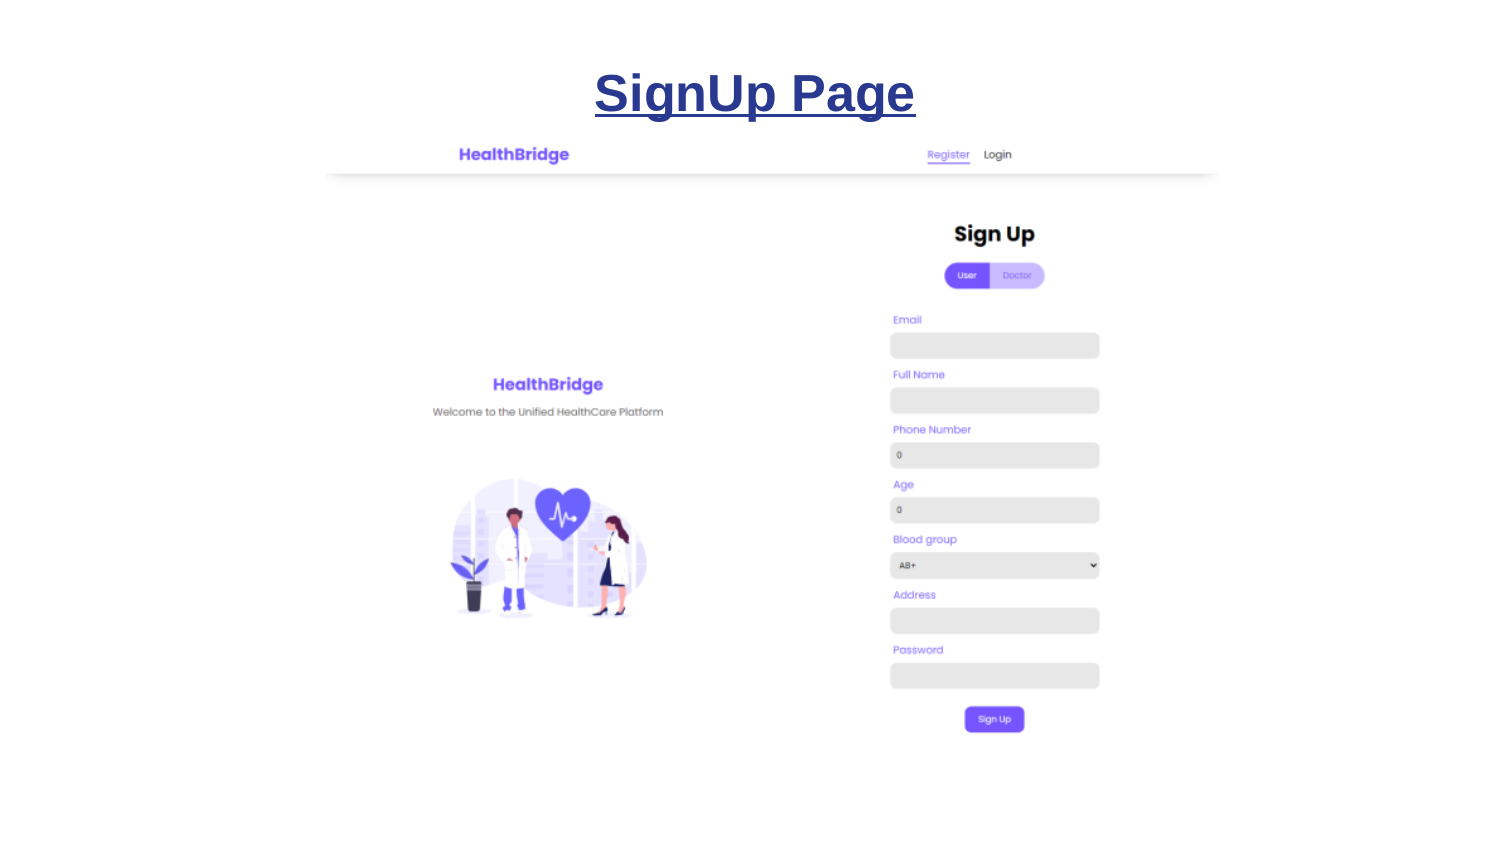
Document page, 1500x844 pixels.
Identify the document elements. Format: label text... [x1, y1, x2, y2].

text_box SignUp Page [580, 43, 1305, 137]
picture [325, 136, 1219, 818]
